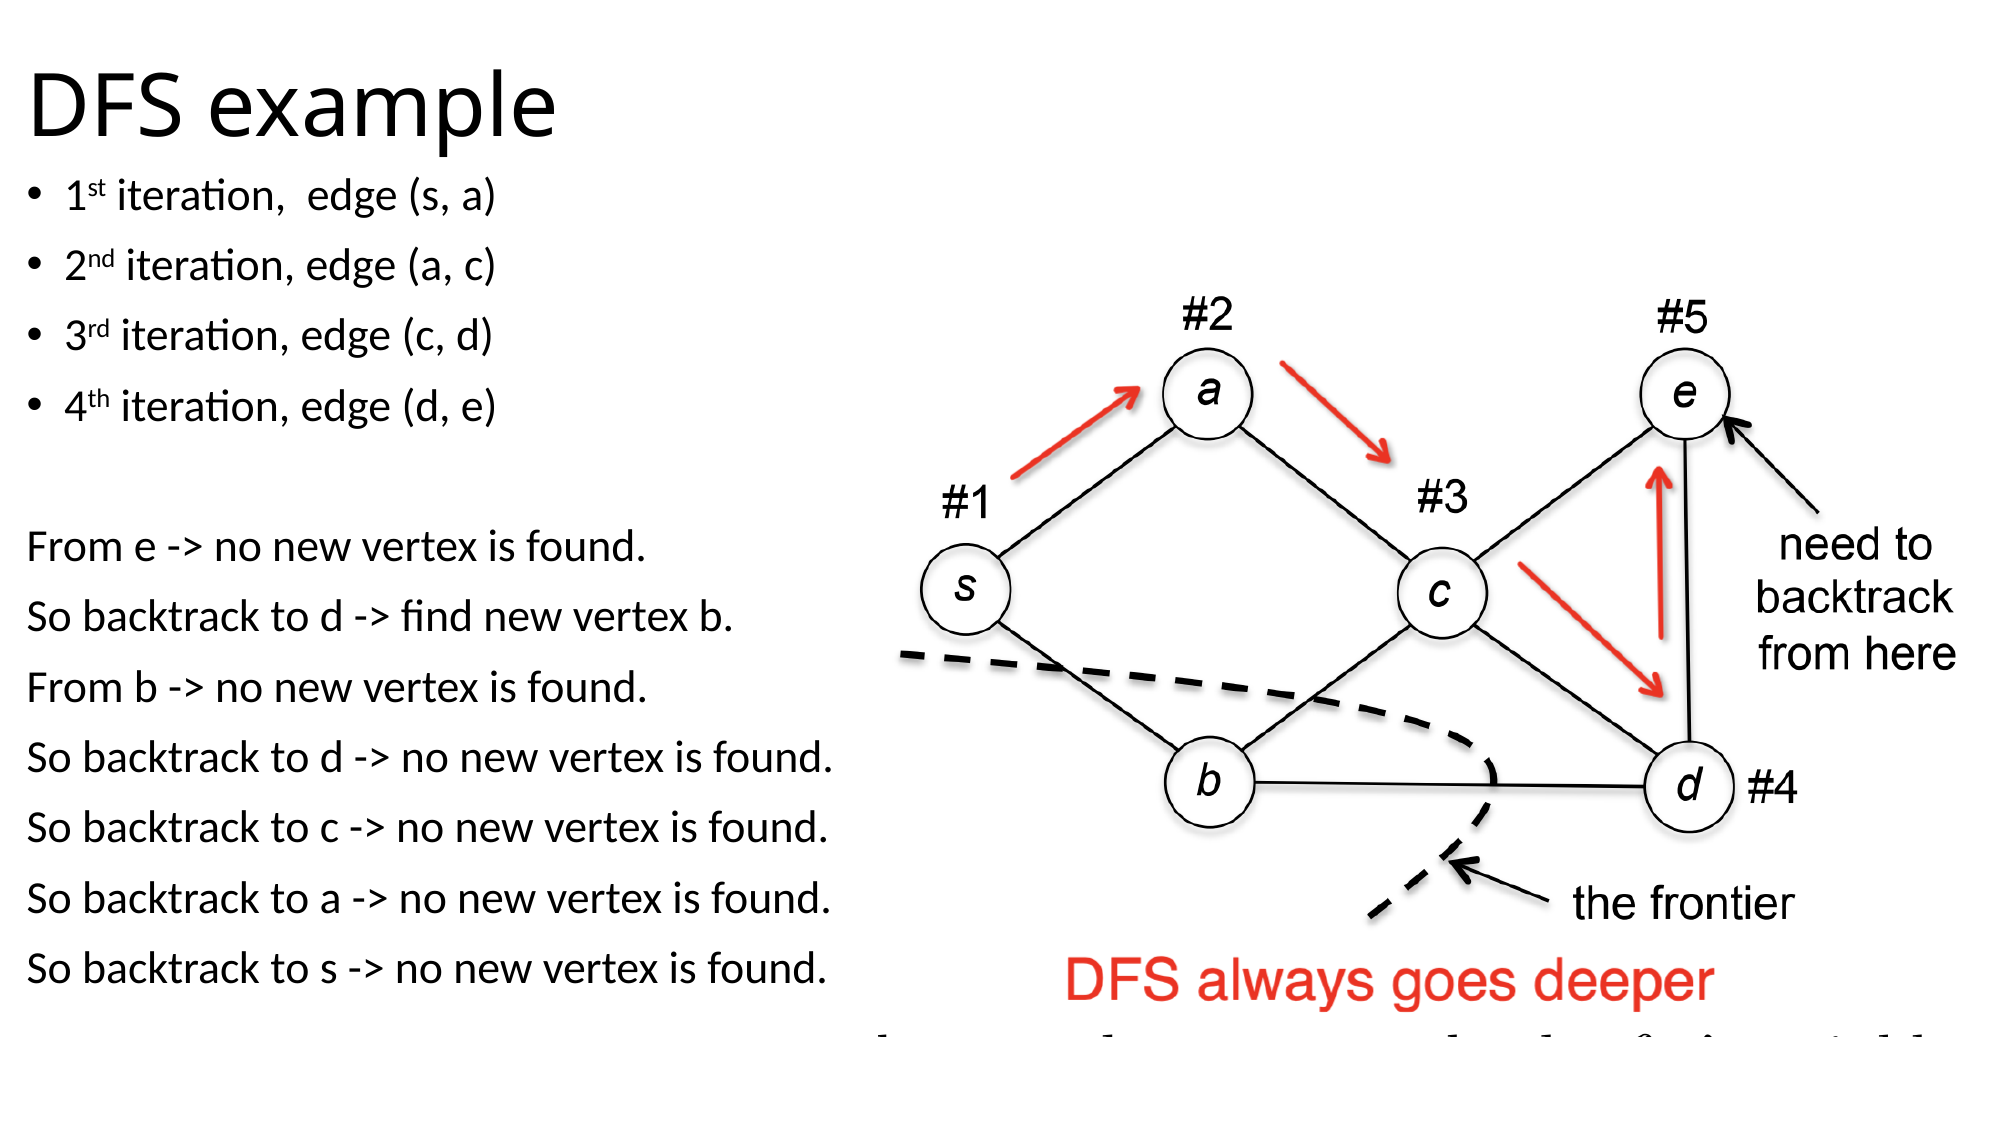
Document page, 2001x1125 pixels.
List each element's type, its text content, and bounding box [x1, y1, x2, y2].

title DFS example [11, 0, 669, 163]
picture [878, 265, 1989, 1037]
list 1st iteration, edge (s, a) ﻿2nd iteration, edge (a, c) 3rd iteration, edge (c, d) 4th iteration, edge (d, e) From e -> no new vertex is found. So backtrack to d -> find new vertex b. From b -> no new vertex is found. So backtrack to d -> no new vertex is found. So backtrack to c -> no new vertex is found. So backtrack to a -> no new vertex is found. So backtrack to s -> no new vertex is found. [11, 163, 922, 1085]
